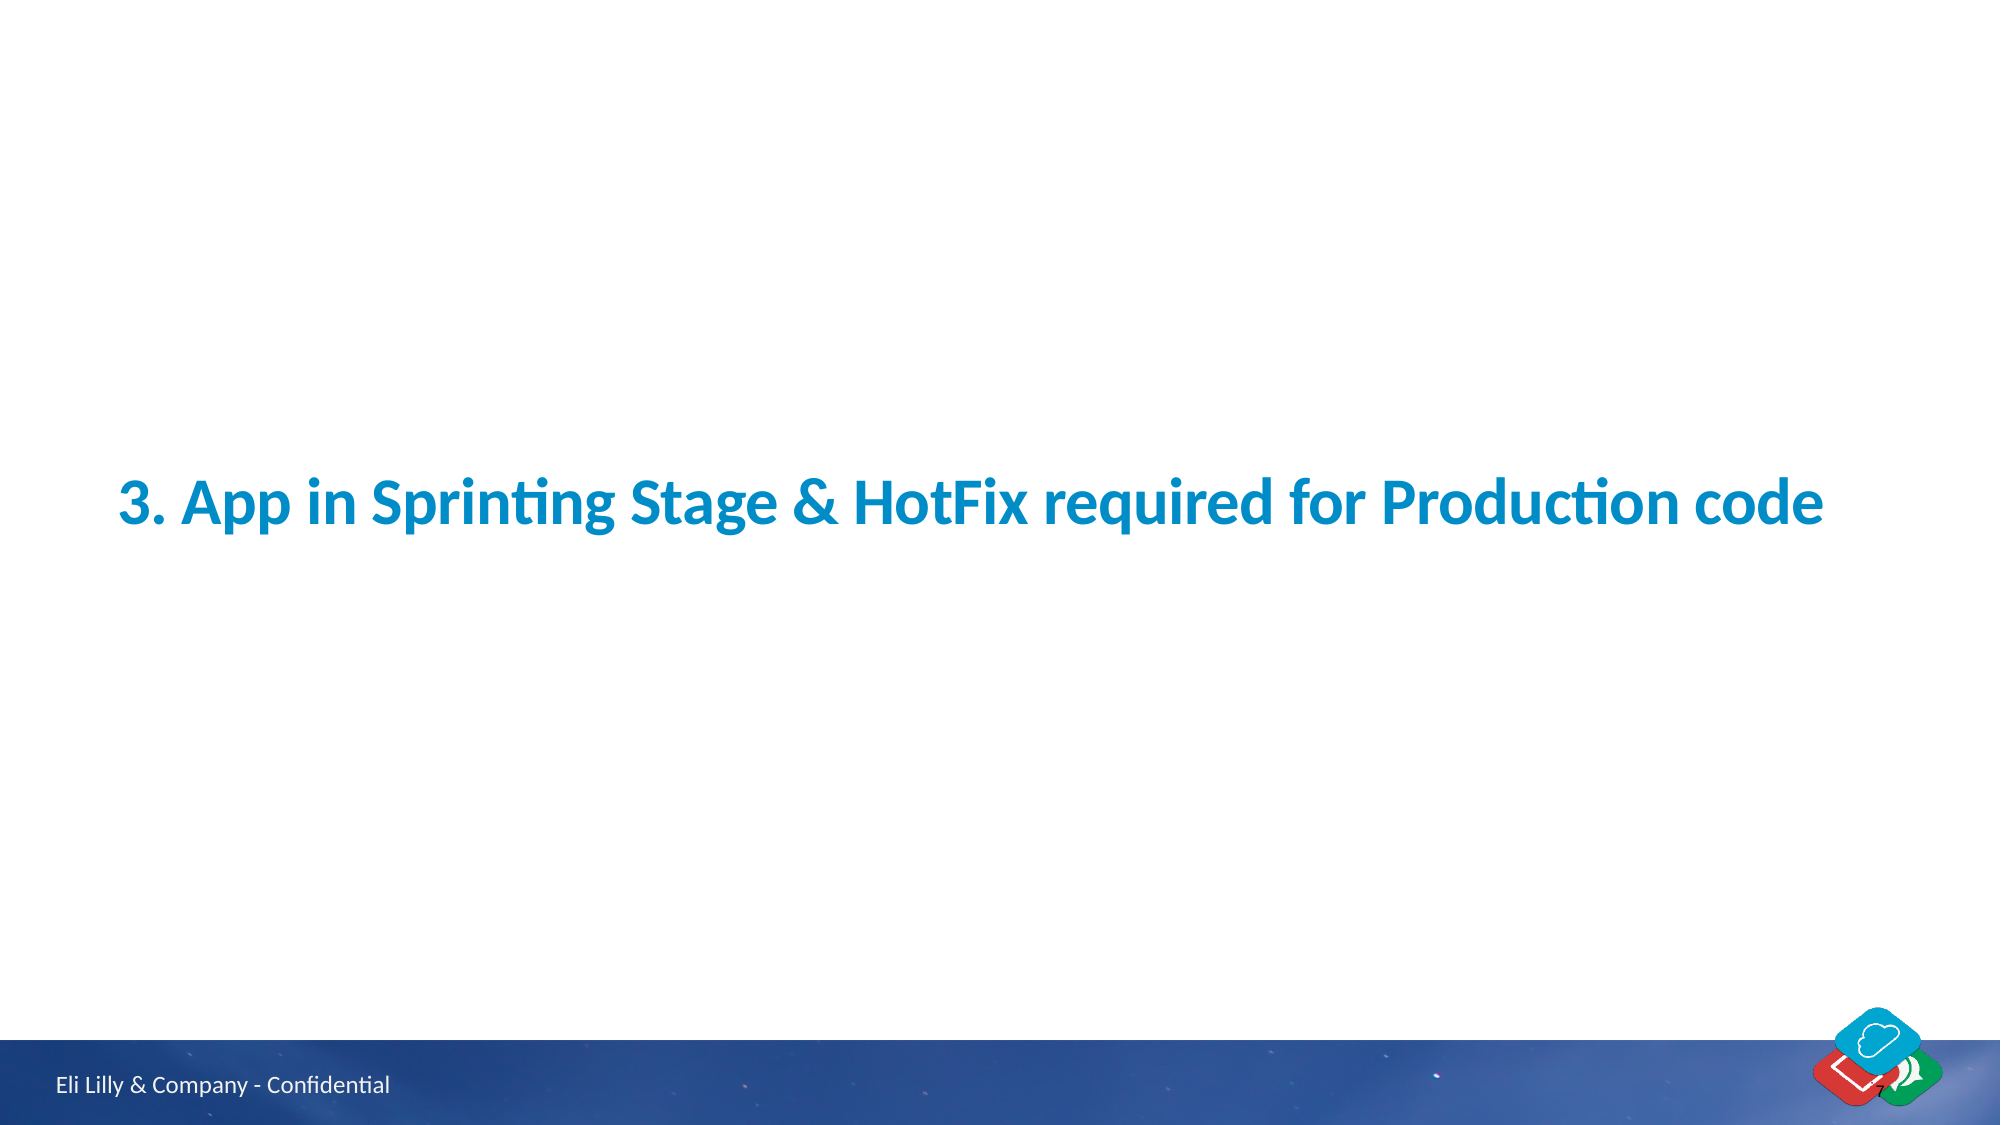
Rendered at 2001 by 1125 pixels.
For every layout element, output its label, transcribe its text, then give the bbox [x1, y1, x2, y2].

list 3. App in Sprinting Stage & HotFix required for Production code [117, 442, 2000, 1125]
slide_number 7 [1433, 1072, 1901, 1114]
picture [0, 1040, 117, 1125]
